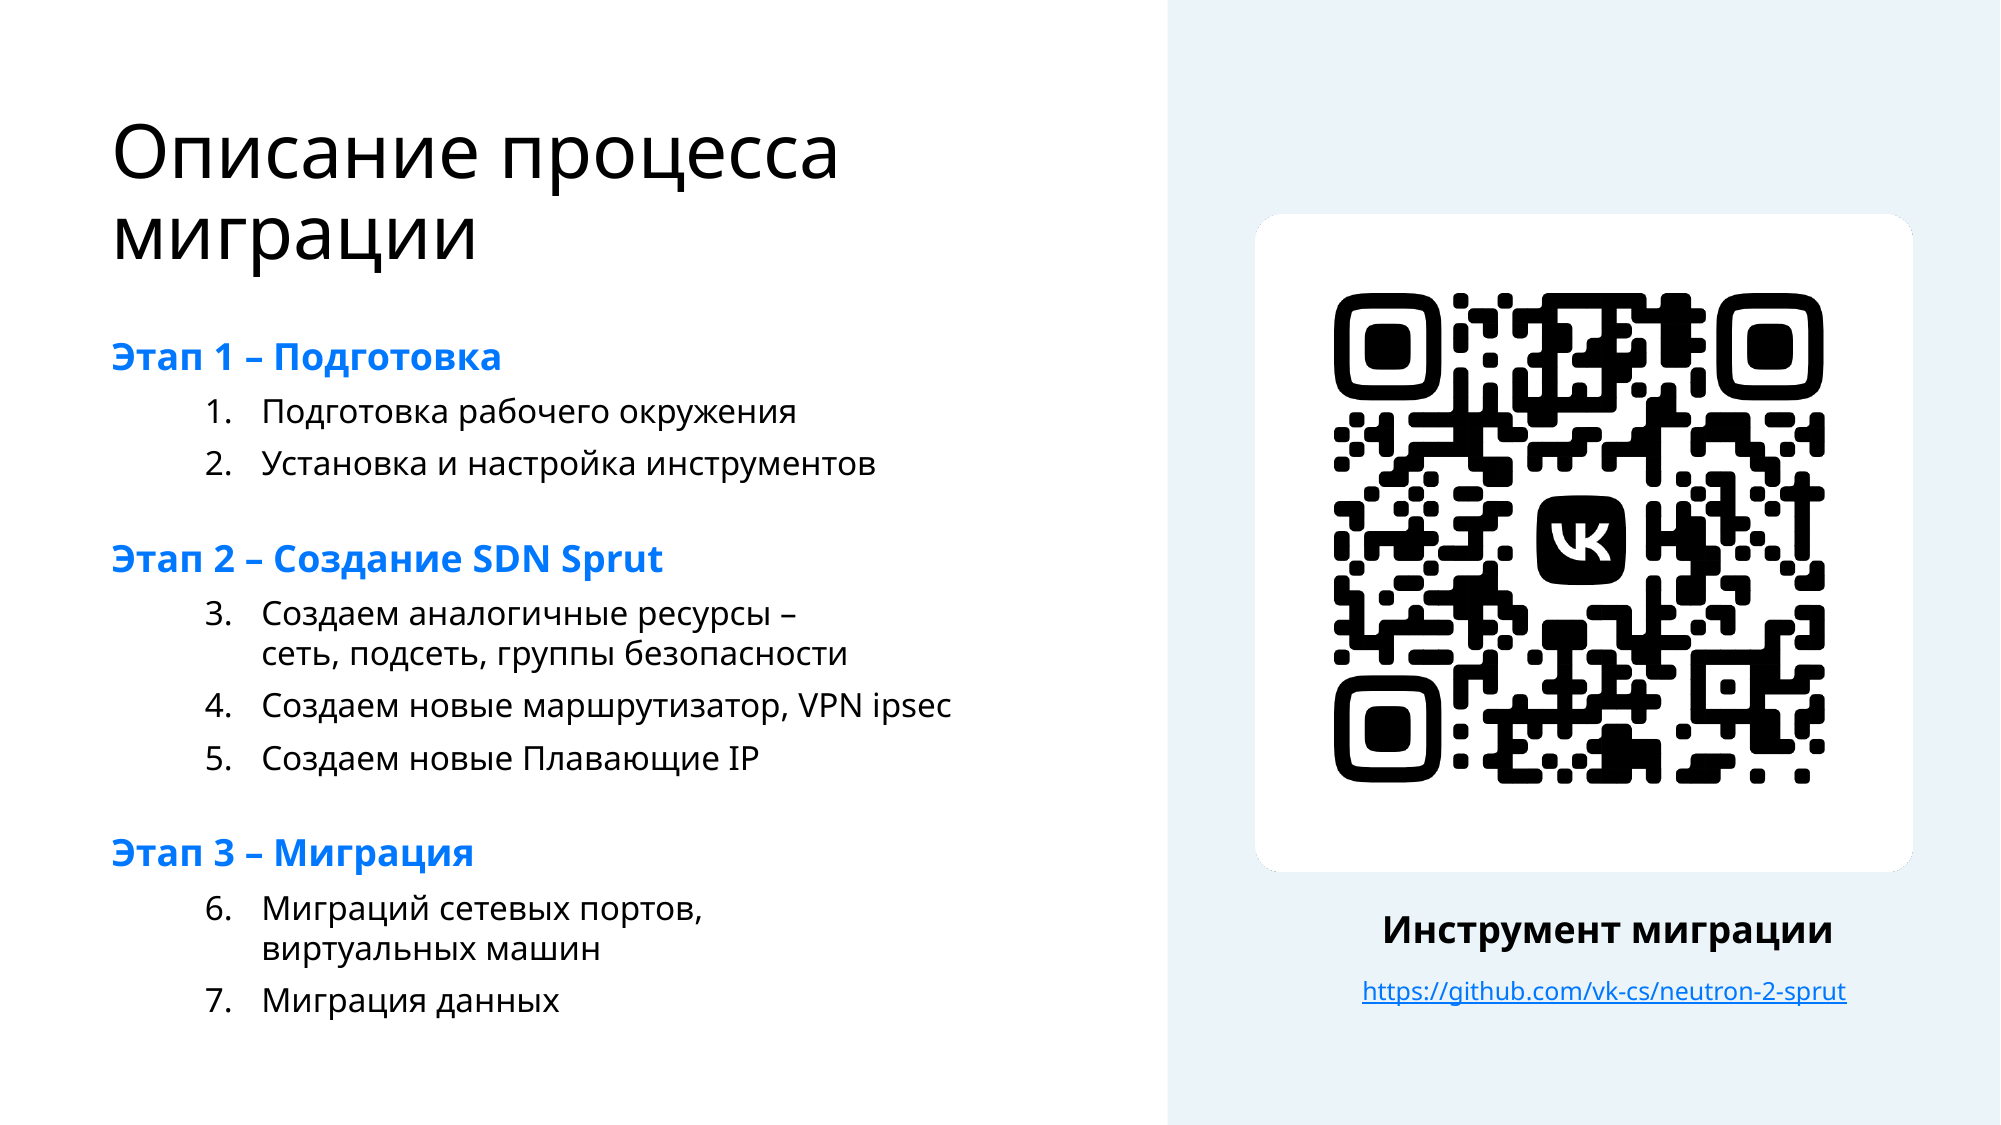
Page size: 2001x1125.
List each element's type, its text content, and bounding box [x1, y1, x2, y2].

title Описание процесса миграции [111, 113, 1892, 220]
picture [1255, 214, 1913, 872]
text_box [1167, 0, 2000, 1125]
text_box Инструмент миграции https://github.com/vk-cs/neutron-2-sprut [1330, 894, 1886, 1017]
list Этап 1 – Подготовка Подготовка рабочего окружения Установка и настройка инструментов Этап 2 – Создание SDN Sprut Создаем аналогичные ресурсы – сеть, подсеть, группы безопасности Создаем новые маршрутизатор, VPN ipsec Создаем новые Плавающие IP Этап 3 – Миграция Миграций сетевых портов, виртуальных машин Миграция данных [111, 332, 1141, 1125]
